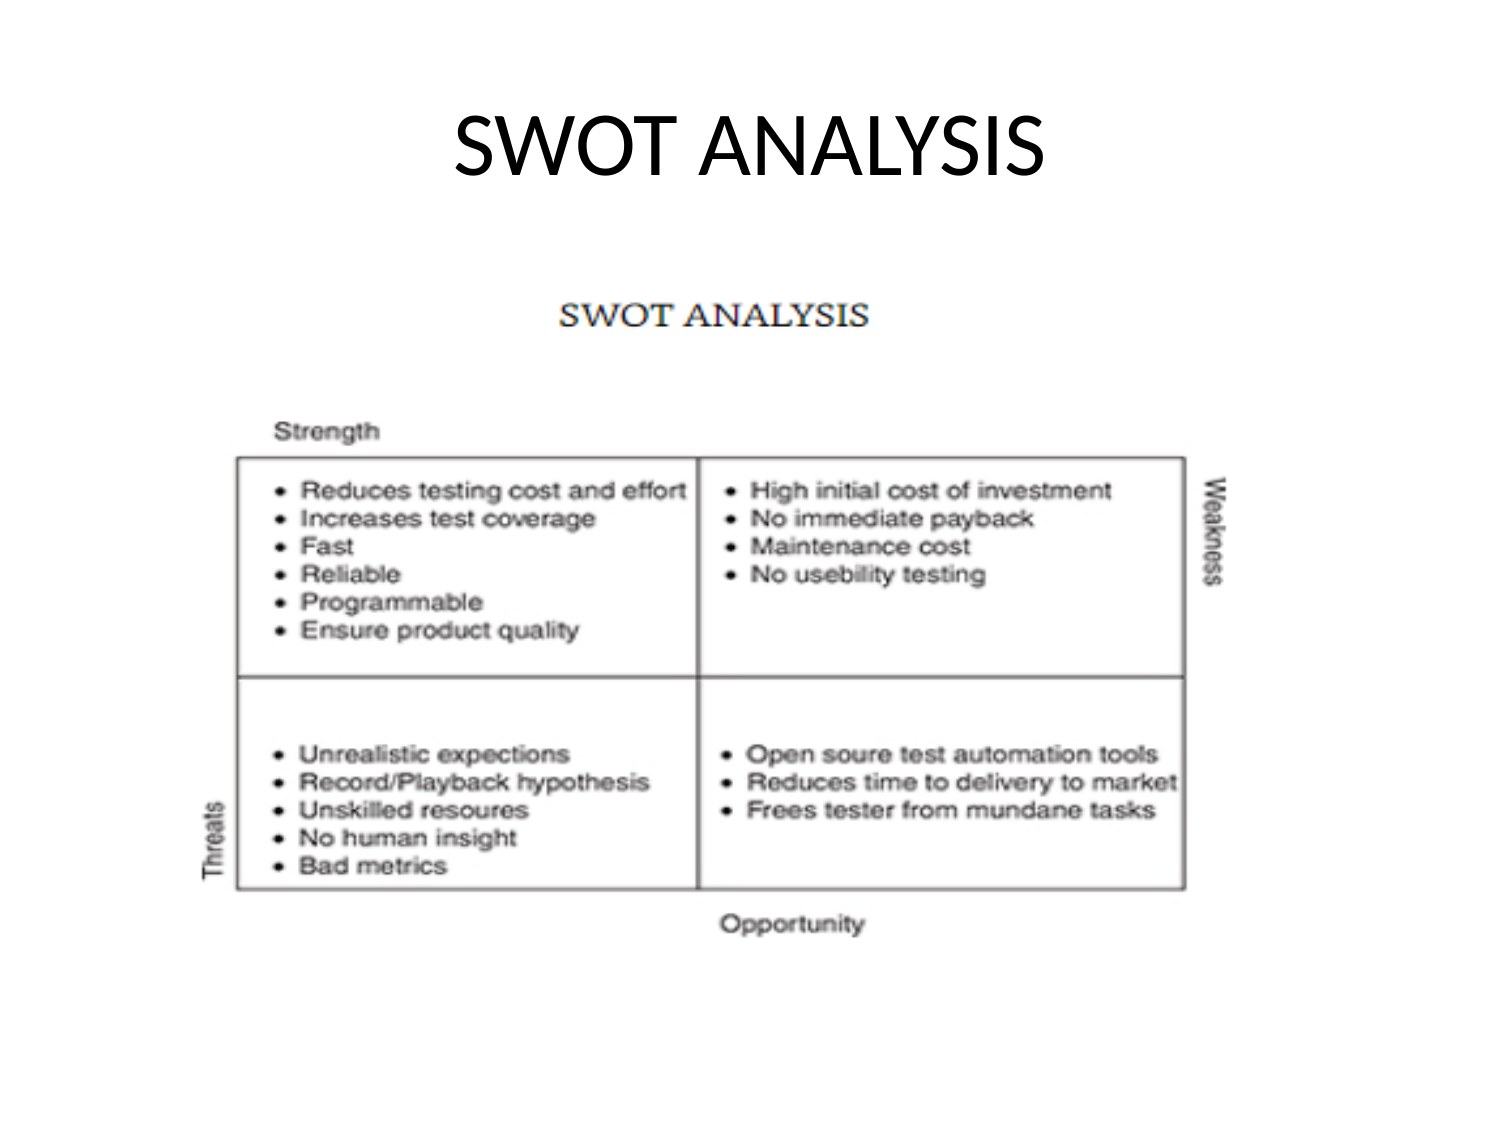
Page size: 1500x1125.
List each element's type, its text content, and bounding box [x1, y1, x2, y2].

title SWOT ANALYSIS [75, 45, 1425, 233]
picture [74, 262, 1426, 1006]
